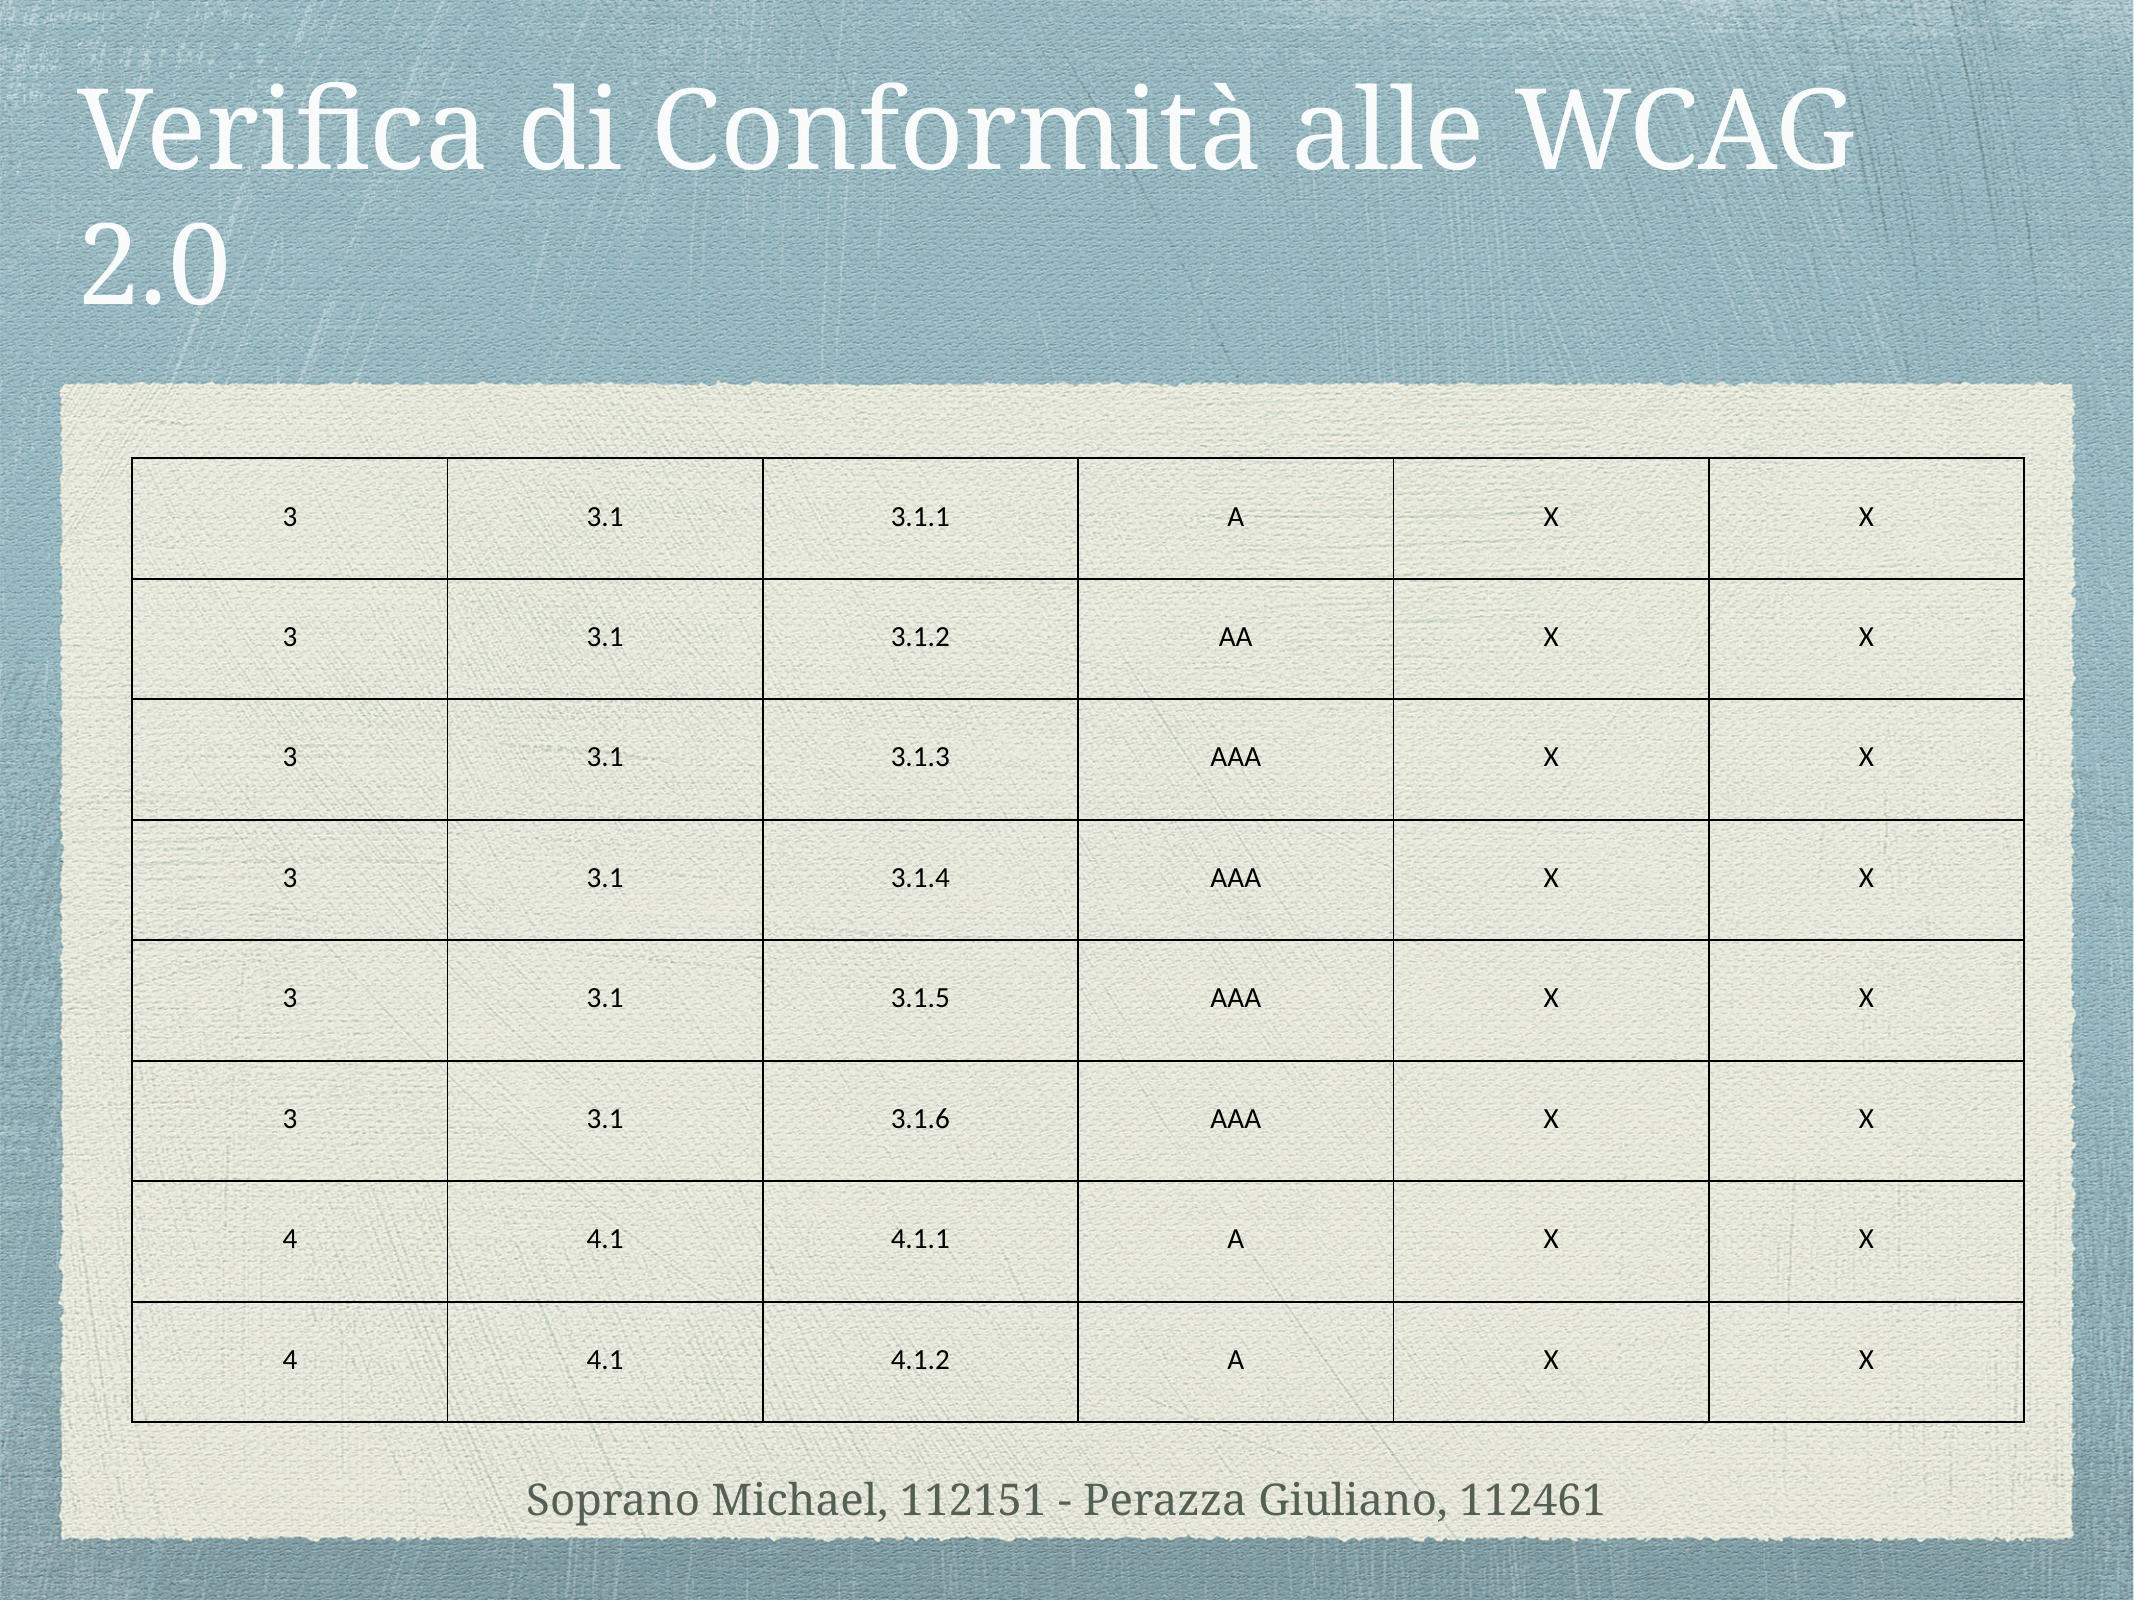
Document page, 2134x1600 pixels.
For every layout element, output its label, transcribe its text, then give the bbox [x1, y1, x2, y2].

table_cell 3.1.5 [764, 941, 1077, 1060]
table_cell X [1710, 1182, 2023, 1301]
table_cell AAA [1079, 821, 1393, 939]
table_cell X [1394, 1182, 1708, 1301]
table_cell 3 [133, 821, 447, 939]
table_cell 3.1.4 [764, 821, 1077, 939]
table_cell X [1394, 700, 1708, 819]
title Verifica di Conformità alle WCAG 2.0 [76, 24, 1999, 359]
table_cell X [1394, 1062, 1708, 1180]
table_cell 3 [133, 580, 447, 698]
table_cell X [1710, 580, 2023, 698]
table_header X [1394, 459, 1708, 578]
table_cell 3.1.6 [764, 1062, 1077, 1180]
table_cell X [1710, 821, 2023, 939]
table_cell X [1394, 580, 1708, 698]
picture [0, 0, 2134, 1600]
table_cell 3.1.2 [764, 580, 1077, 698]
table_cell 4.1.1 [764, 1182, 1077, 1301]
table_cell X [1710, 700, 2023, 819]
text_box Soprano Michael, 112151 - Perazza Giuliano, 112461 [517, 1463, 1616, 1533]
table_cell AA [1079, 580, 1393, 698]
table_header X [1710, 459, 2023, 578]
table_cell 3.1 [448, 941, 762, 1060]
table_header A [1079, 459, 1393, 578]
table_cell 3.1 [448, 580, 762, 698]
table_cell AAA [1079, 1062, 1393, 1180]
table_cell 4 [133, 1182, 447, 1301]
table_cell A [1079, 1182, 1393, 1301]
table_cell X [1394, 941, 1708, 1060]
table_cell 4 [133, 1303, 447, 1421]
table_cell X [1710, 1303, 2023, 1421]
table_cell X [1394, 1303, 1708, 1421]
table_cell X [1710, 1062, 2023, 1180]
table_cell 3.1 [448, 821, 762, 939]
table_cell AAA [1079, 700, 1393, 819]
table_cell 3.1 [448, 700, 762, 819]
table_cell 4.1 [448, 1182, 762, 1301]
table_header 3.1.1 [764, 459, 1077, 578]
table_cell 3.1 [448, 1062, 762, 1180]
table_cell 3 [133, 1062, 447, 1180]
table_cell 3.1.3 [764, 700, 1077, 819]
table_cell A [1079, 1303, 1393, 1421]
table_header 3 [133, 459, 447, 578]
table_cell 4.1.2 [764, 1303, 1077, 1421]
table_cell 3 [133, 941, 447, 1060]
table_cell X [1394, 821, 1708, 939]
table_cell AAA [1079, 941, 1393, 1060]
table_cell X [1710, 941, 2023, 1060]
table_cell 3 [133, 700, 447, 819]
table_cell 4.1 [448, 1303, 762, 1421]
table_header 3.1 [448, 459, 762, 578]
